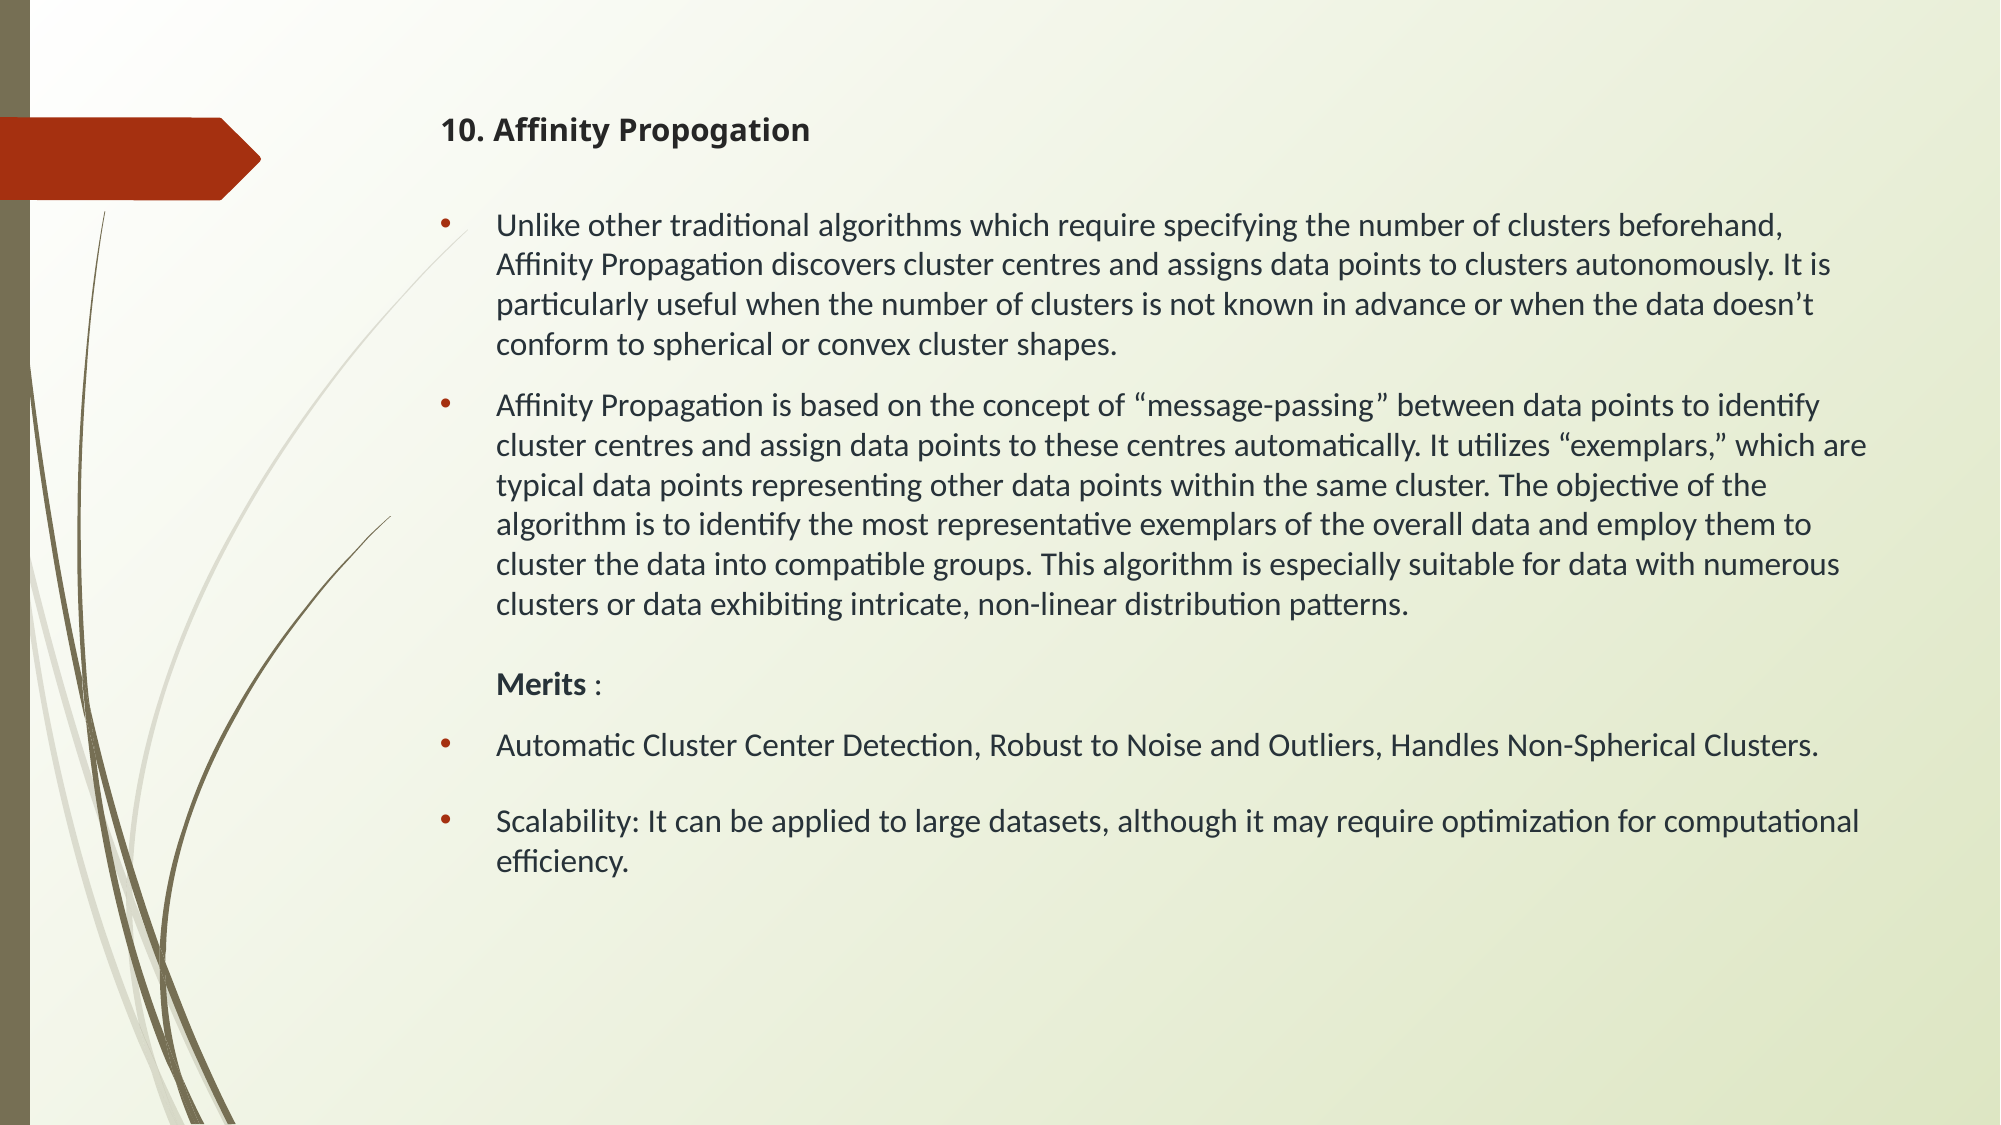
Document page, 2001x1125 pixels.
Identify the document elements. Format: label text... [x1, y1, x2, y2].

title 10. Affinity Propogation [425, 102, 1888, 156]
list Unlike other traditional algorithms which require specifying the number of clusters beforehand, Affinity Propagation discovers cluster centres and assigns data points to clusters autonomously. It is particularly useful when the number of clusters is not known in advance or when the data doesn’t conform to spherical or convex cluster shapes. Affinity Propagation is based on the concept of “message-passing” between data points to identify cluster centres and assign data points to these centres automatically. It utilizes “exemplars,” which are typical data points representing other data points within the same cluster. The objective of the algorithm is to identify the most representative exemplars of the overall data and employ them to cluster the data into compatible groups. This algorithm is especially suitable for data with numerous clusters or data exhibiting intricate, non-linear distribution patterns. Merits : Automatic Cluster Center Detection, Robust to Noise and Outliers, Handles Non-Spherical Clusters. Scalability: It can be applied to large datasets, although it may require optimization for computational efficiency. [424, 195, 1888, 970]
